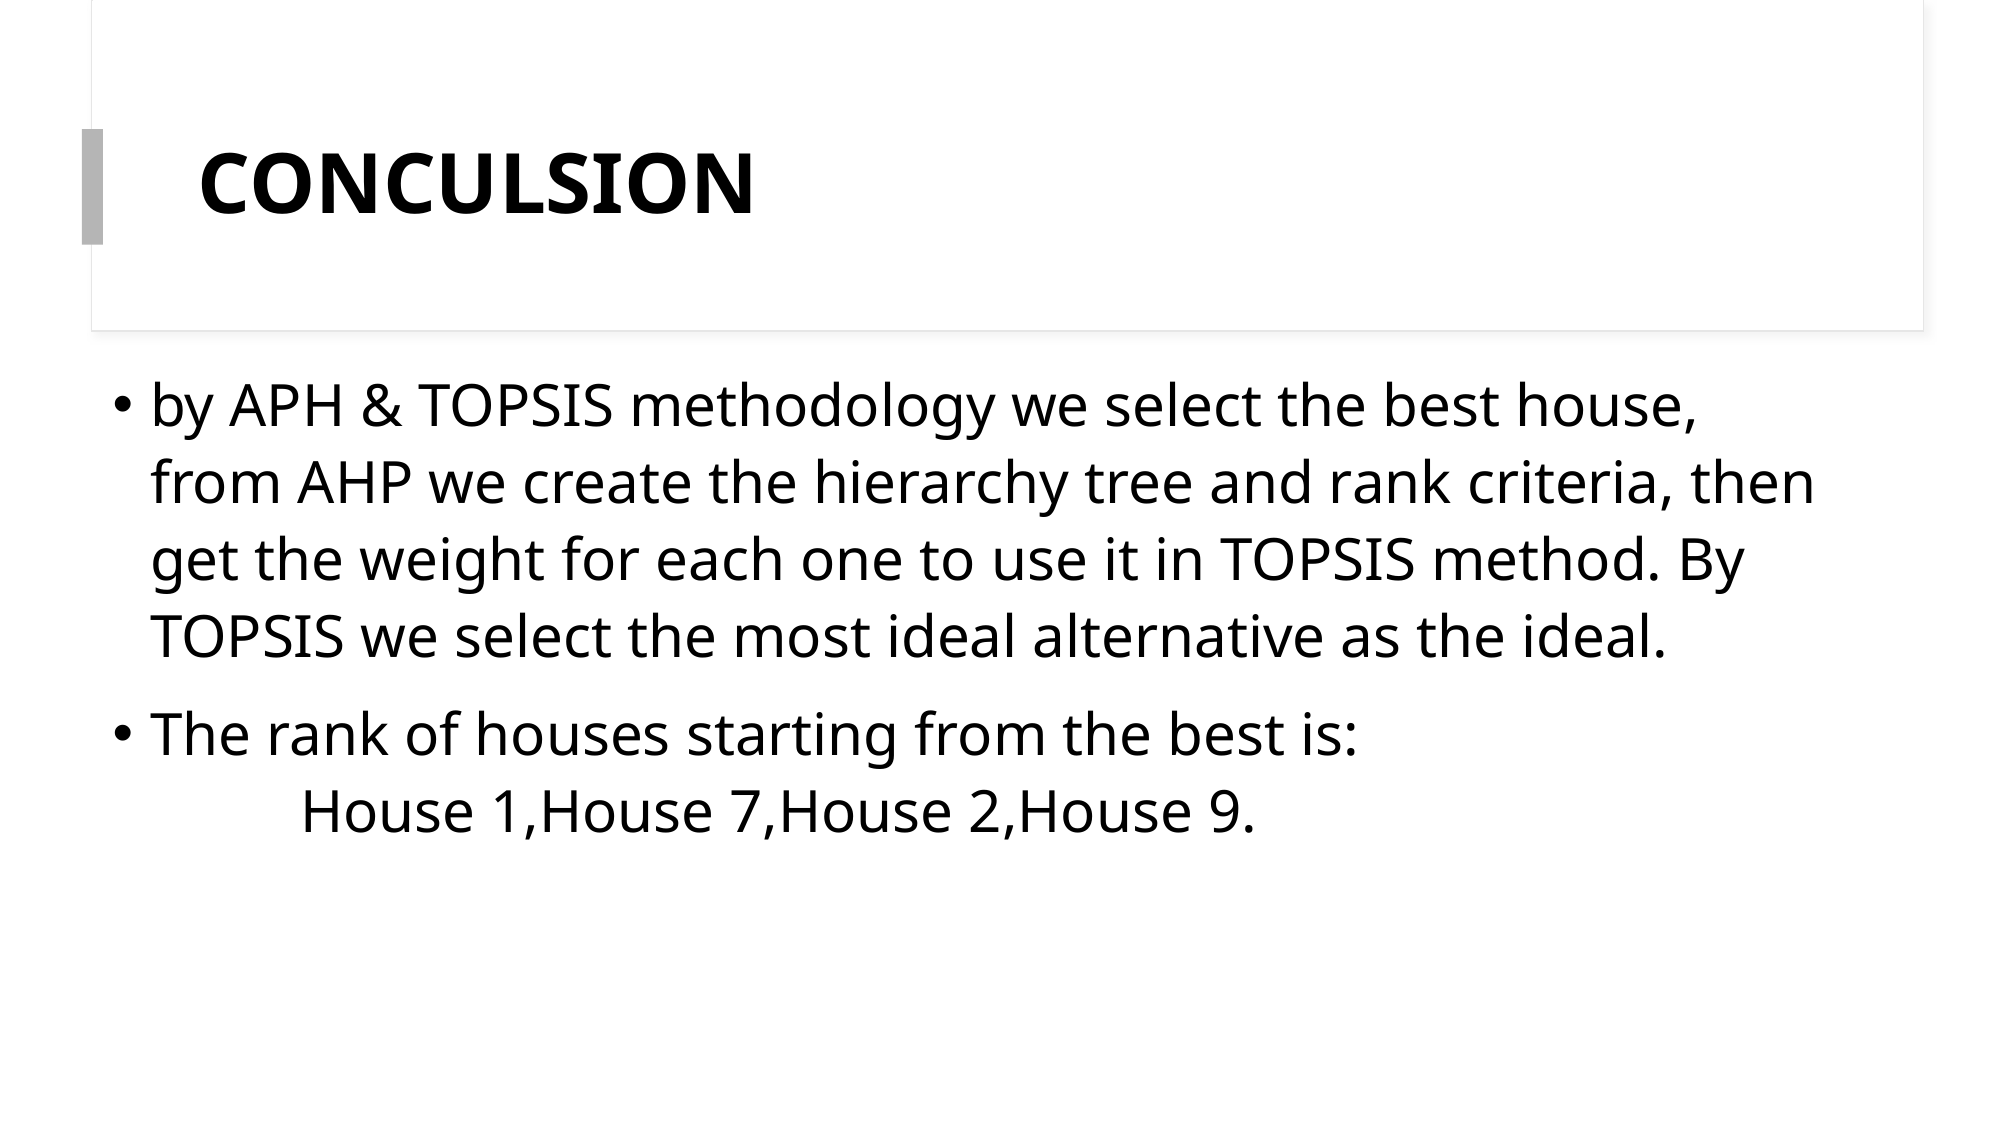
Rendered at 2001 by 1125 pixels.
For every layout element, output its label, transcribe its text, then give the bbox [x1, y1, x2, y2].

list by APH & TOPSIS methodology we select the best house, from AHP we create the hierarchy tree and rank criteria, then get the weight for each one to use it in TOPSIS method. By TOPSIS we select the most ideal alternative as the ideal. The rank of houses starting from the best is: House 1,House 7,House 2,House 9. [97, 353, 1851, 893]
title CONCULSION [183, 90, 1851, 284]
